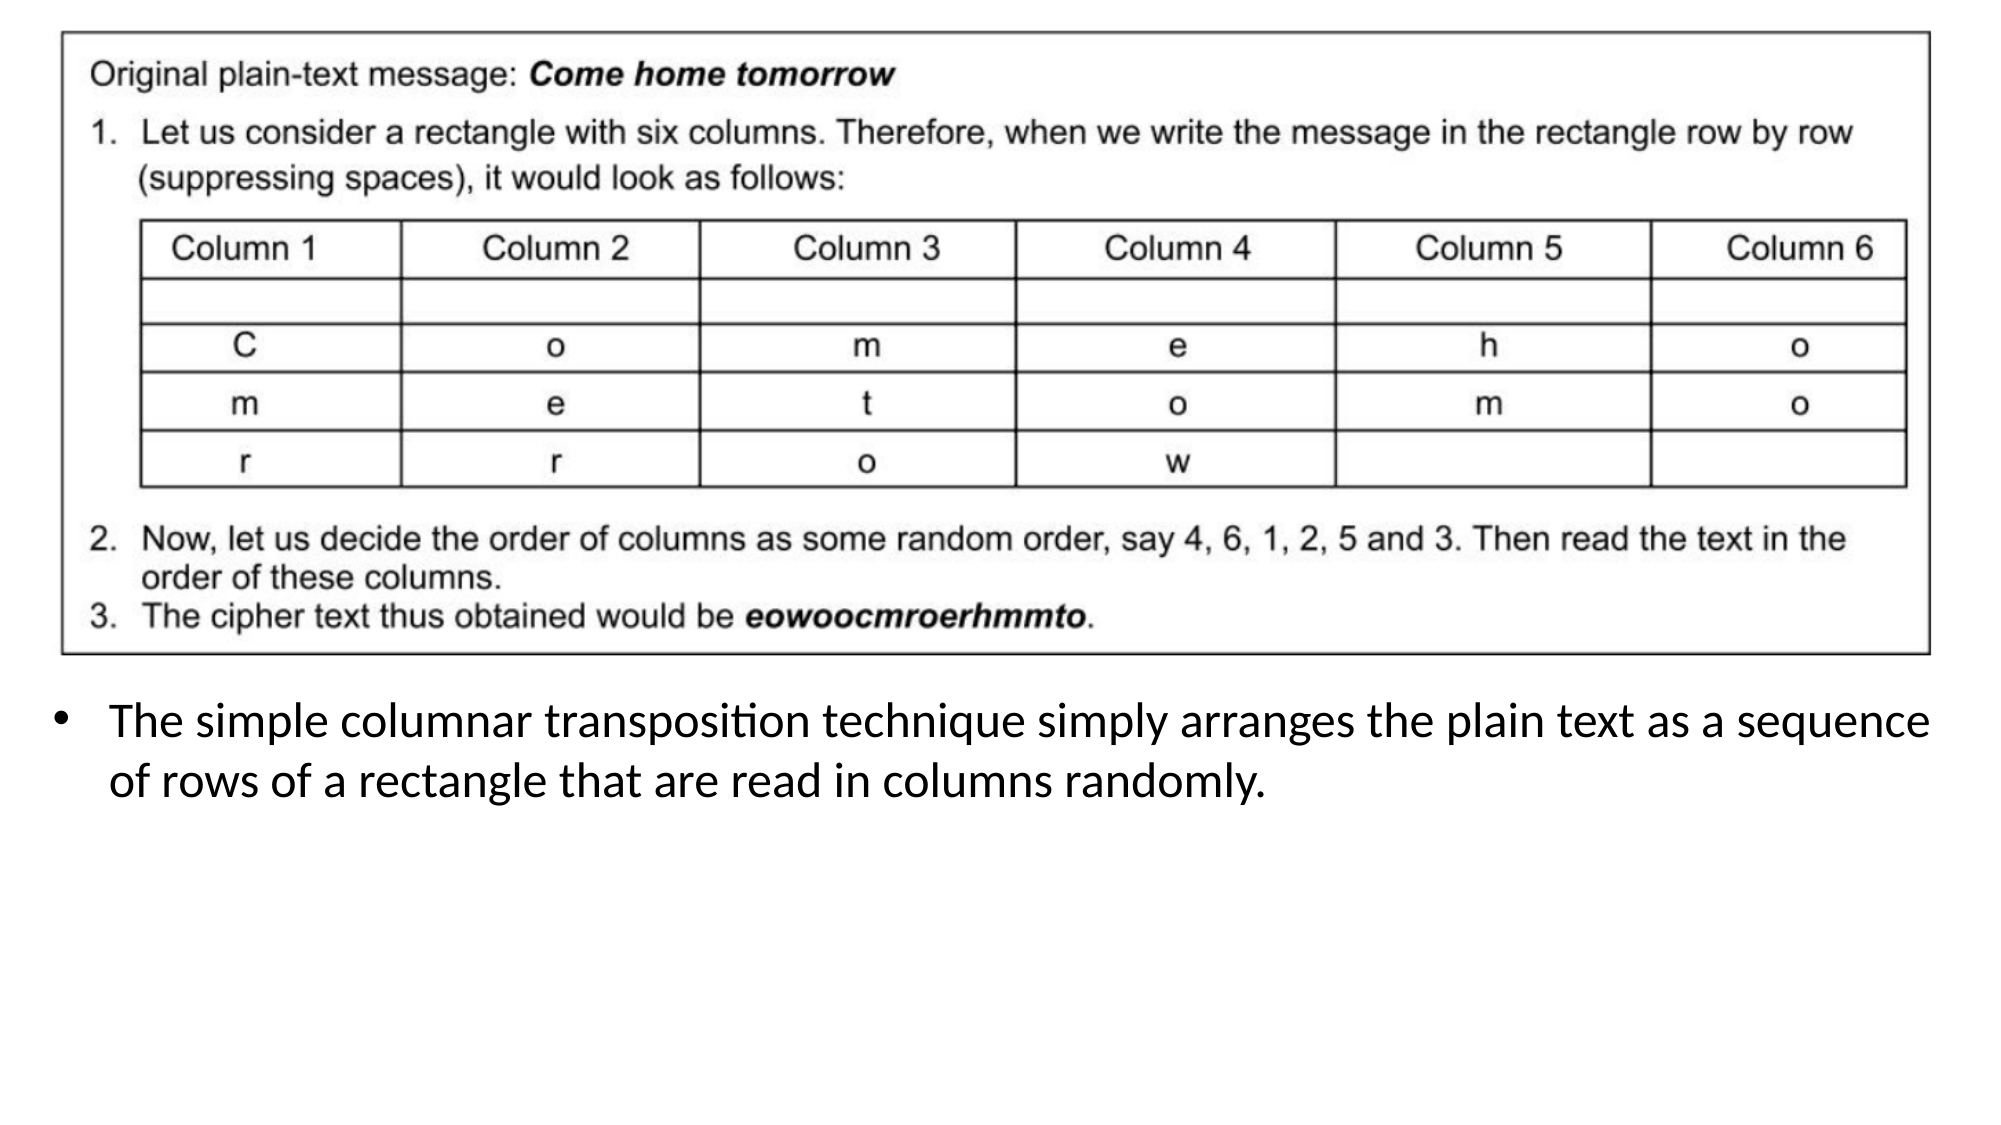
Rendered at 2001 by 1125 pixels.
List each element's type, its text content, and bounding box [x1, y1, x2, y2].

list The simple columnar transposition technique simply arranges the plain text as a sequence of rows of a rectangle that are read in columns randomly. [37, 50, 1950, 1100]
picture [49, 24, 1938, 661]
